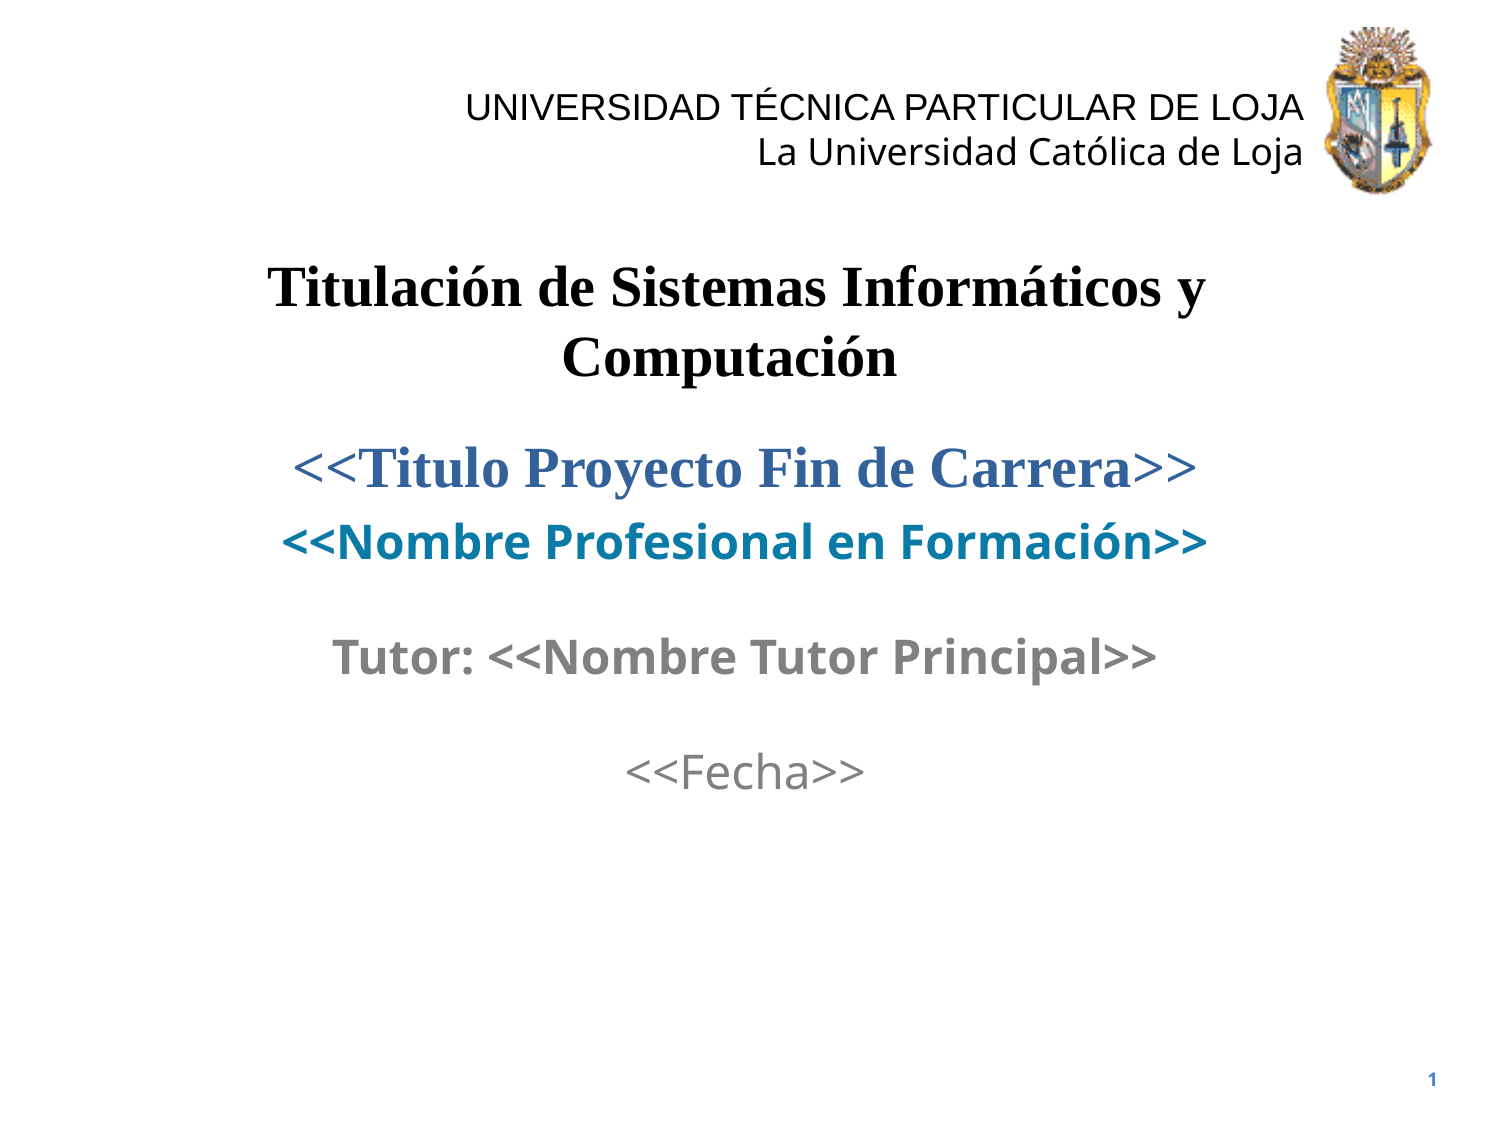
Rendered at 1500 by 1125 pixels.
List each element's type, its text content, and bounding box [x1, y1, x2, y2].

picture [1323, 27, 1437, 199]
title <<Nombre Profesional en Formación>> Tutor: <<Nombre Tutor Principal>> <<Fecha>> [76, 538, 1415, 873]
text_box Titulación de Sistemas Informáticos y Computación [94, 241, 1381, 395]
slide_number 1 [1390, 1059, 1454, 1104]
text_box UNIVERSIDAD TÉCNICA PARTICULAR DE LOJA La Universidad Católica de Loja [405, 74, 1318, 181]
text_box <<Titulo Proyecto Fin de Carrera>> [102, 410, 1389, 517]
